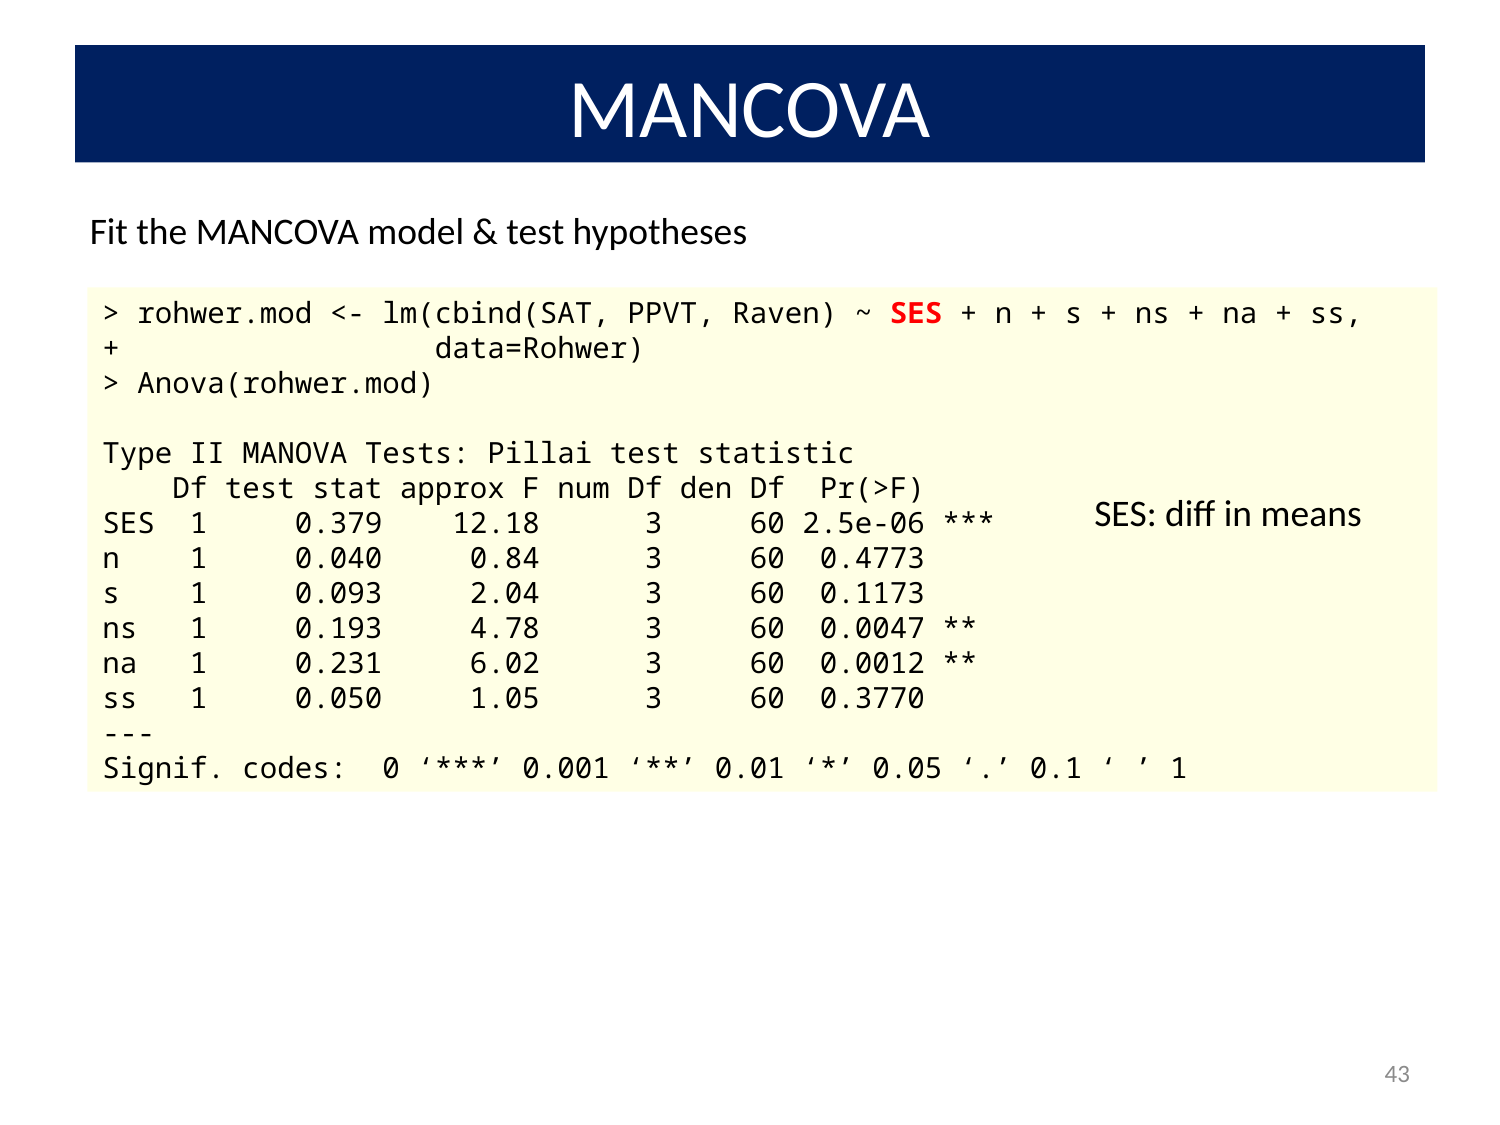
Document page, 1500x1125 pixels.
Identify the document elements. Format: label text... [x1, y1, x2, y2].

text_box Fit the MANCOVA model & test hypotheses [75, 199, 1388, 260]
text_box > rohwer.mod <- lm(cbind(SAT, PPVT, Raven) ~ SES + n + s + ns + na + ss, + data=Rohwer) > Anova(rohwer.mod) Type II MANOVA Tests: Pillai test statistic Df test stat approx F num Df den Df Pr(>F) SES 1 0.379 12.18 3 60 2.5e-06 *** n 1 0.040 0.84 3 60 0.4773 s 1 0.093 2.04 3 60 0.1173 ns 1 0.193 4.78 3 60 0.0047 ** na 1 0.231 6.02 3 60 0.0012 ** ss 1 0.050 1.05 3 60 0.3770 --- Signif. codes: 0 ‘***’ 0.001 ‘**’ 0.01 ‘*’ 0.05 ‘.’ 0.1 ‘ ’ 1 [87, 287, 1438, 792]
text_box SES: diff in means [1079, 481, 1380, 542]
title MANCOVA [75, 45, 1425, 163]
slide_number 43 [1074, 1042, 1425, 1103]
